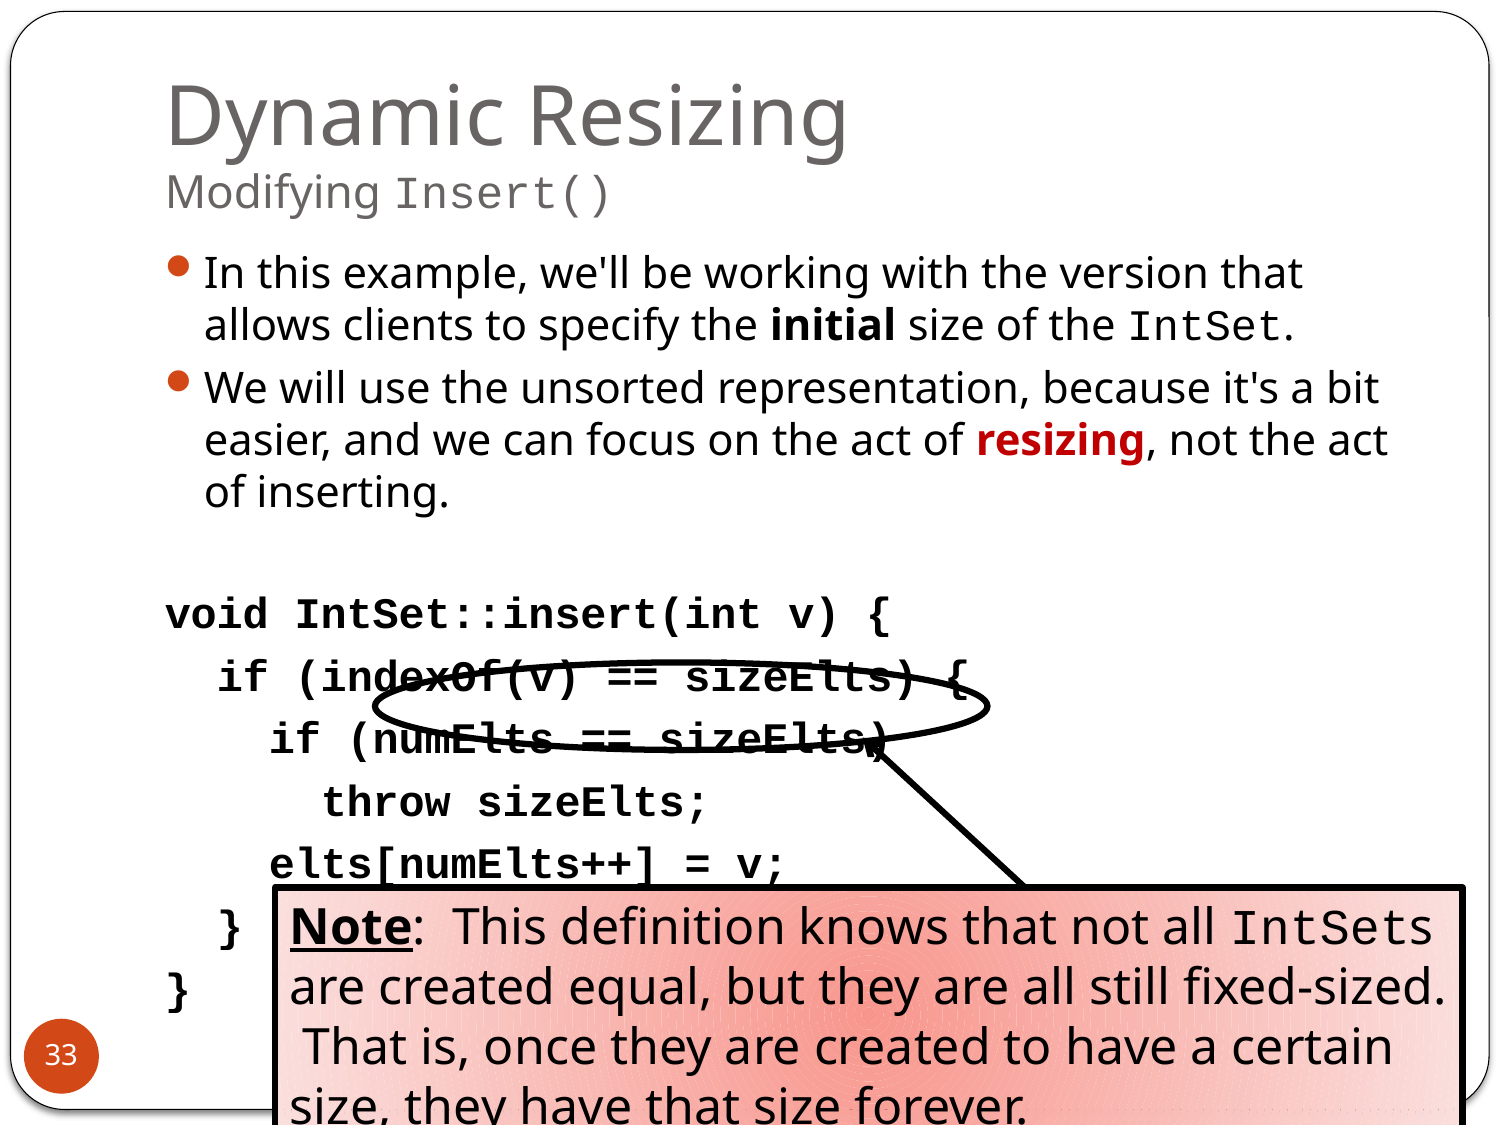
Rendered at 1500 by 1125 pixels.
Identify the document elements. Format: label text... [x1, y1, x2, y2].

list In this example, we'll be working with the version that allows clients to specify the initial size of the IntSet. We will use the unsorted representation, because it's a bit easier, and we can focus on the act of resizing, not the act of inserting. void IntSet::insert(int v) { if (indexOf(v) == sizeElts) { if (numElts == sizeElts) throw sizeElts; elts[numElts++] = v; } } [150, 237, 1450, 1025]
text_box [274, 662, 1463, 1085]
title Dynamic Resizing Modifying Insert() [150, 45, 1425, 233]
slide_number 33 [23, 1018, 99, 1094]
